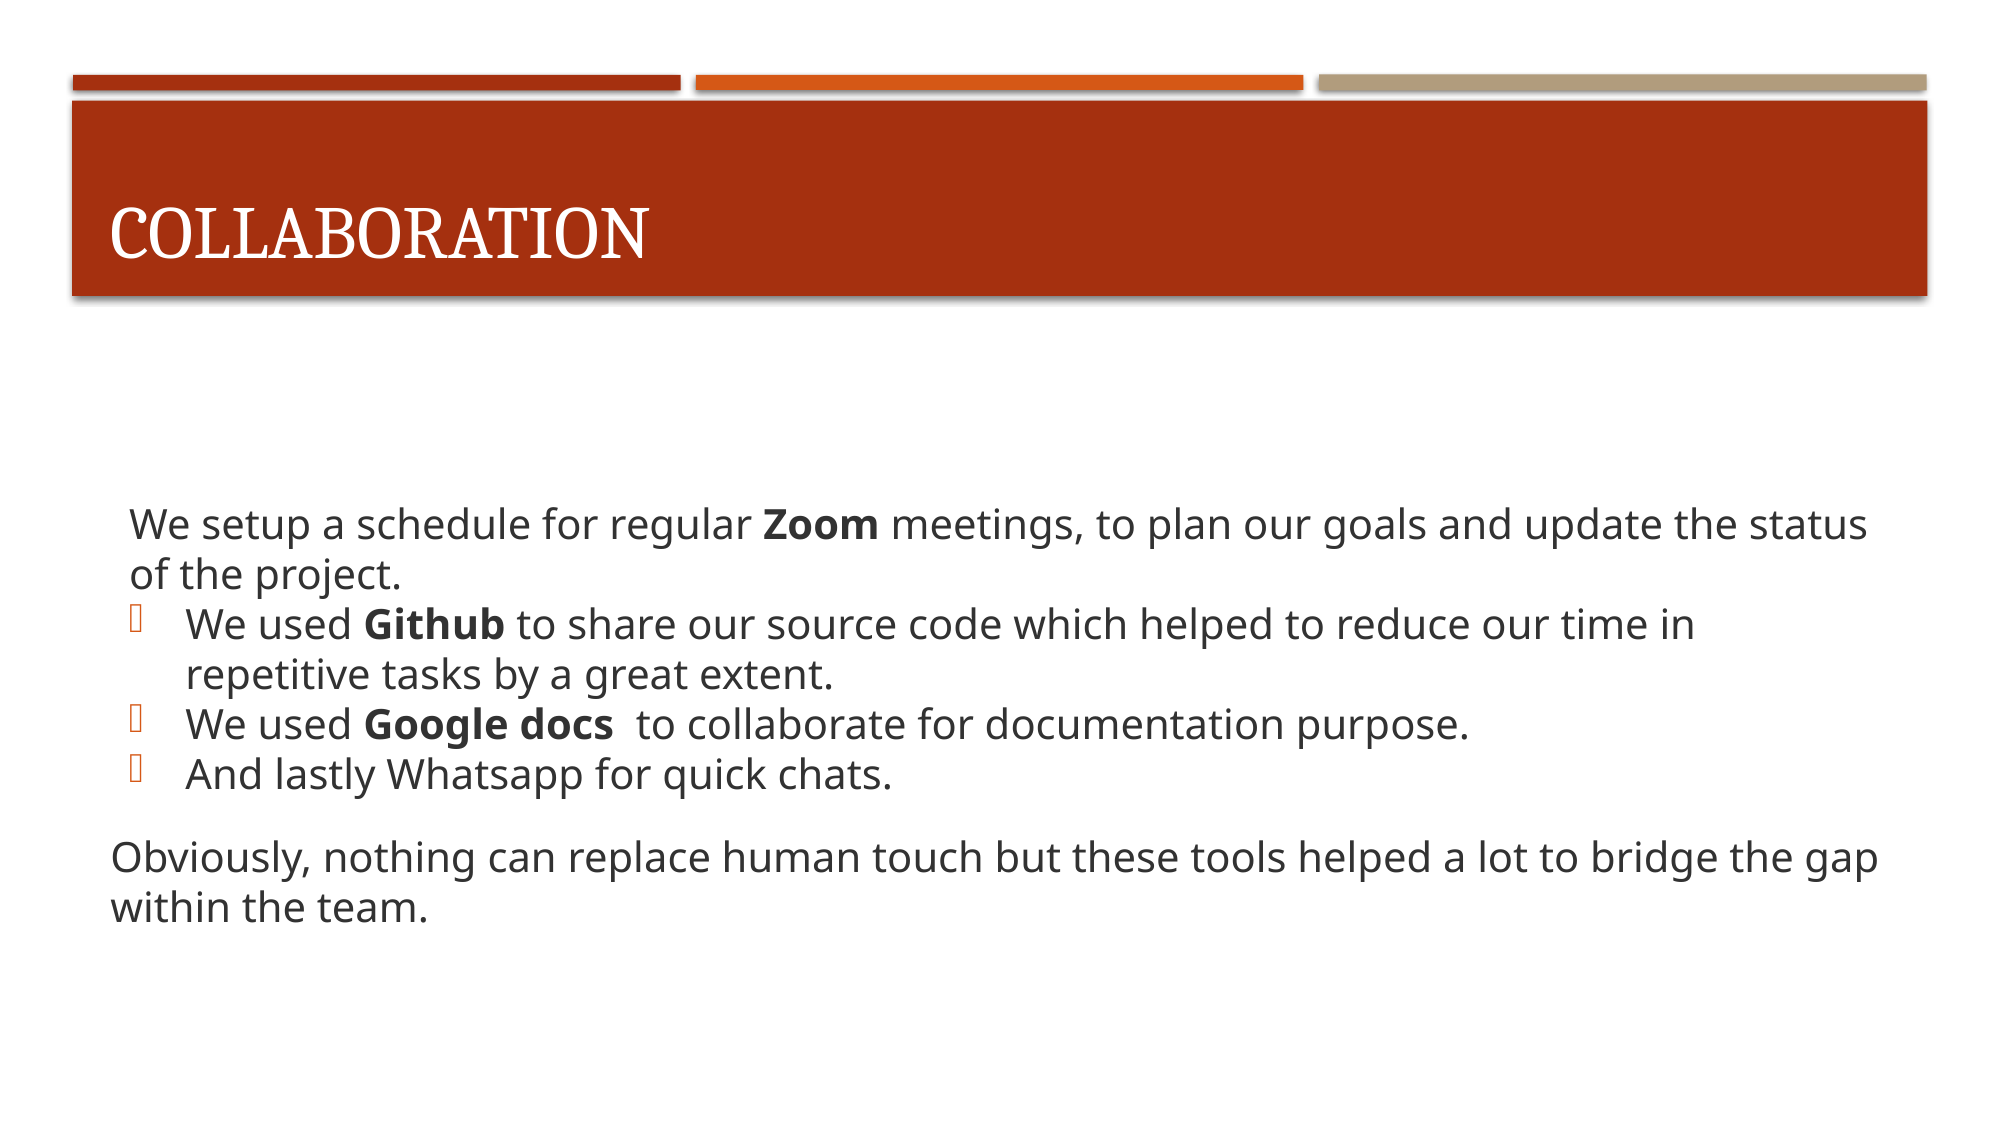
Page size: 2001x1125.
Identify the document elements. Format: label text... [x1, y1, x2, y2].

title COLLABORATION [95, 115, 1905, 282]
list We setup a schedule for regular Zoom meetings, to plan our goals and update the status of the project. We used Github to share our source code which helped to reduce our time in repetitive tasks by a great extent. We used Google docs to collaborate for documentation purpose. And lastly Whatsapp for quick chats. Obviously, nothing can replace human touch but these tools helped a lot to bridge the gap within the team. [95, 420, 1905, 1025]
